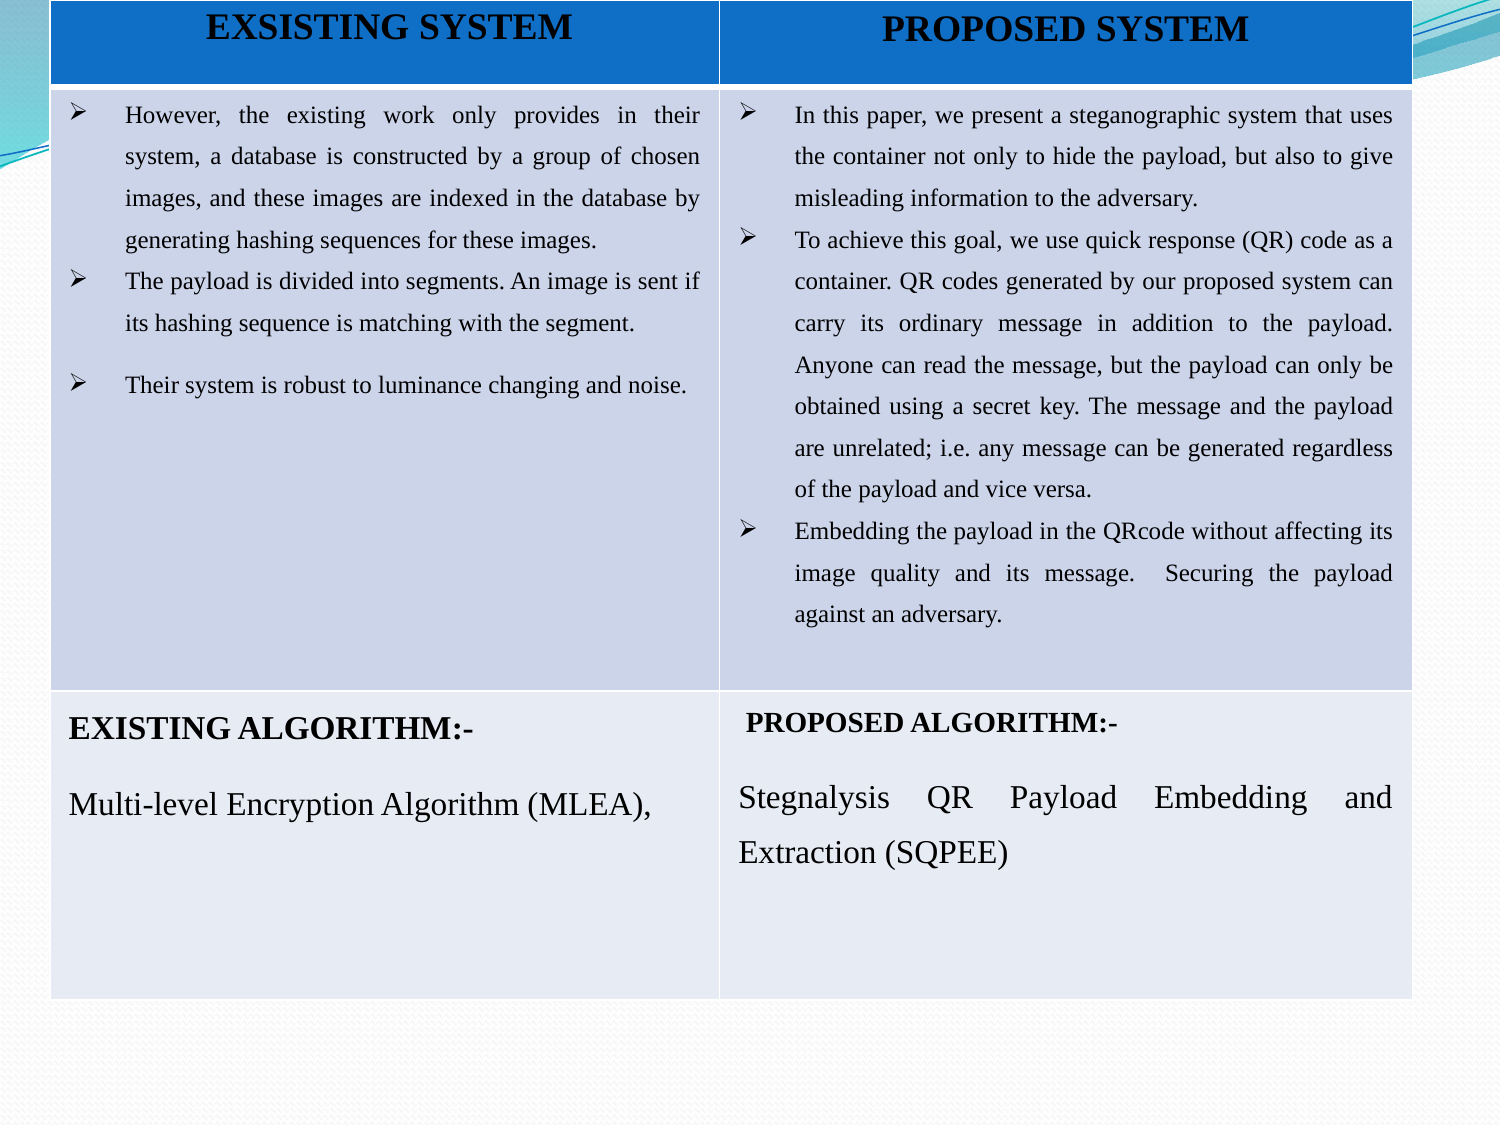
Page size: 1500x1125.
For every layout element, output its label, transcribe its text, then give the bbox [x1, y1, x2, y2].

table_header EXSISTING SYSTEM [51, 1, 719, 84]
table_cell However, the existing work only provides in their system, a database is constructed by a group of chosen images, and these images are indexed in the database by generating hashing sequences for these images. The payload is divided into segments. An image is sent if its hashing sequence is matching with the segment. Their system is robust to luminance changing and noise. [51, 90, 719, 690]
table_cell EXISTING ALGORITHM:- Multi-level Encryption Algorithm (MLEA), [51, 692, 719, 999]
table_header PROPOSED SYSTEM [720, 1, 1412, 84]
table_cell PROPOSED ALGORITHM:- Stegnalysis QR Payload Embedding and Extraction (SQPEE) [720, 692, 1412, 999]
table_cell In this paper, we present a steganographic system that uses the container not only to hide the payload, but also to give misleading information to the adversary. To achieve this goal, we use quick response (QR) code as a container. QR codes generated by our proposed system can carry its ordinary message in addition to the payload. Anyone can read the message, but the payload can only be obtained using a secret key. The message and the payload are unrelated; i.e. any message can be generated regardless of the payload and vice versa. Embedding the payload in the QRcode without affecting its image quality and its message. Securing the payload against an adversary. [720, 90, 1412, 690]
